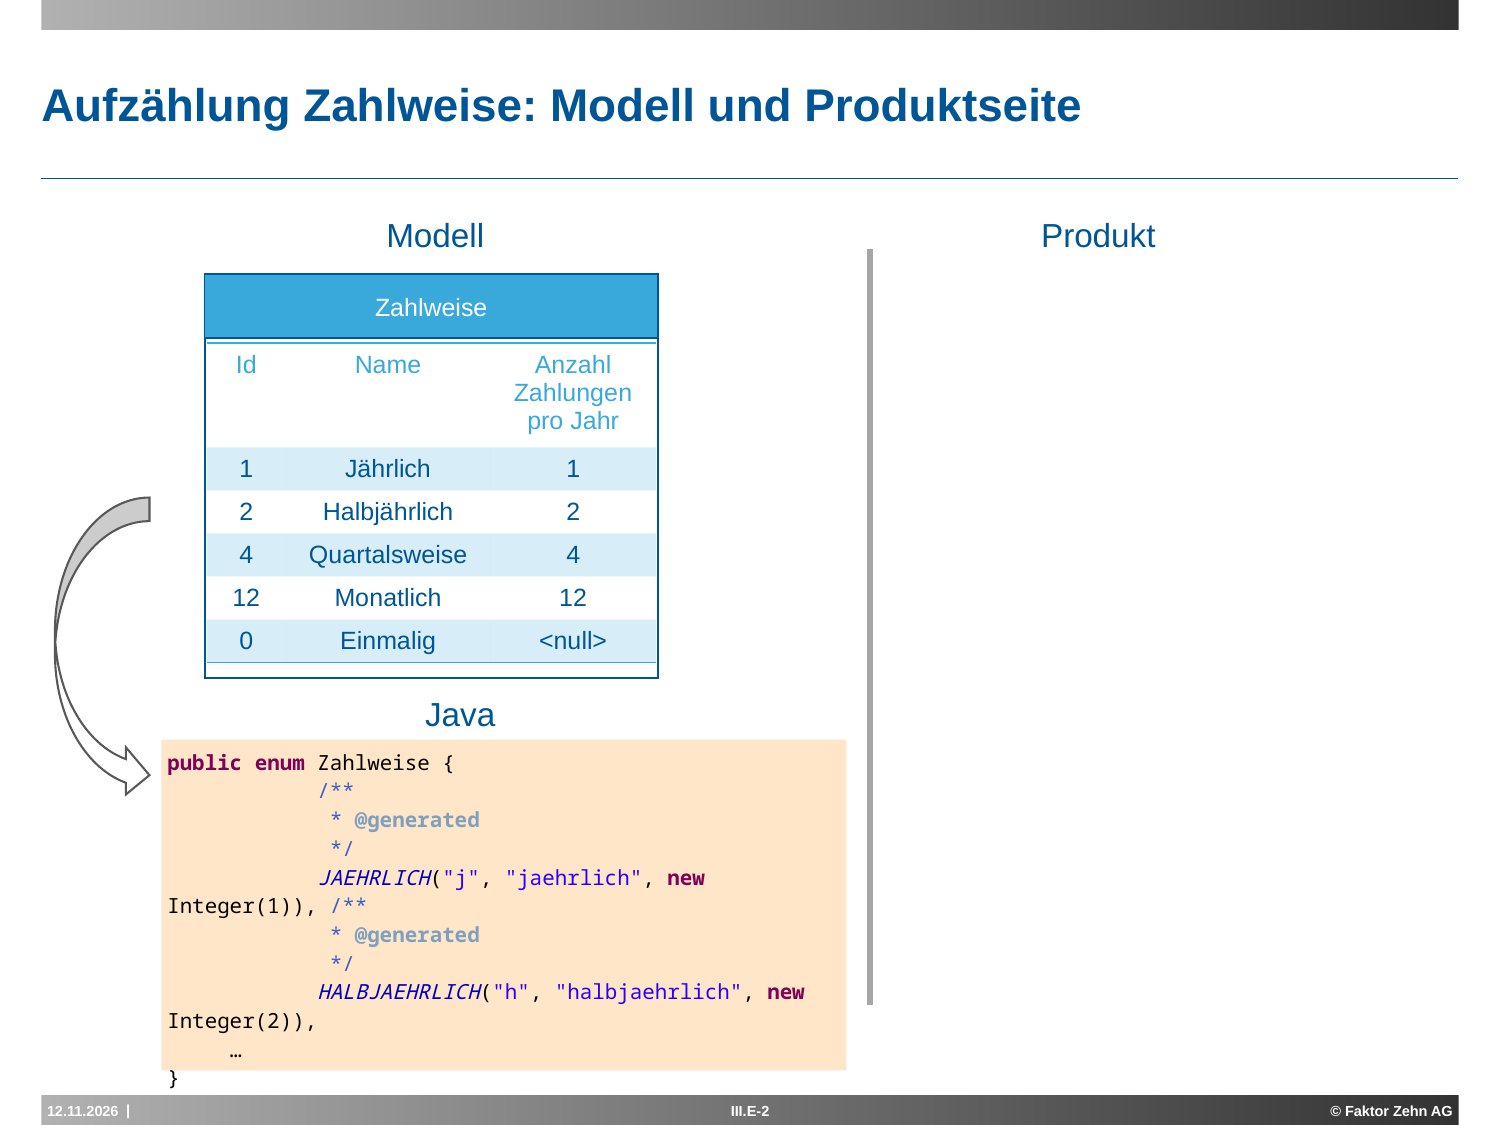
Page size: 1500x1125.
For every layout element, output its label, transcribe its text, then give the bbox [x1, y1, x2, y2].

text_box [54, 497, 150, 795]
title Aufzählung Zahlweise: Modell und Produktseite [41, 29, 1459, 178]
text_box public enum Zahlweise { /** * @generated */ JAEHRLICH("j", "jaehrlich", new Integer(1)), /** * @generated */ HALBJAEHRLICH("h", "halbjaehrlich", new Integer(2)), … } [161, 739, 847, 1071]
text_box Produkt [956, 208, 1241, 261]
text_box Modell [293, 208, 578, 260]
picture [798, 1095, 1459, 1125]
picture [142, 1095, 702, 1125]
picture [41, 0, 1459, 29]
slide_number III.E-2 [702, 1095, 798, 1125]
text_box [204, 273, 659, 679]
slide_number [41, 1095, 142, 1125]
text_box Java [318, 687, 603, 739]
